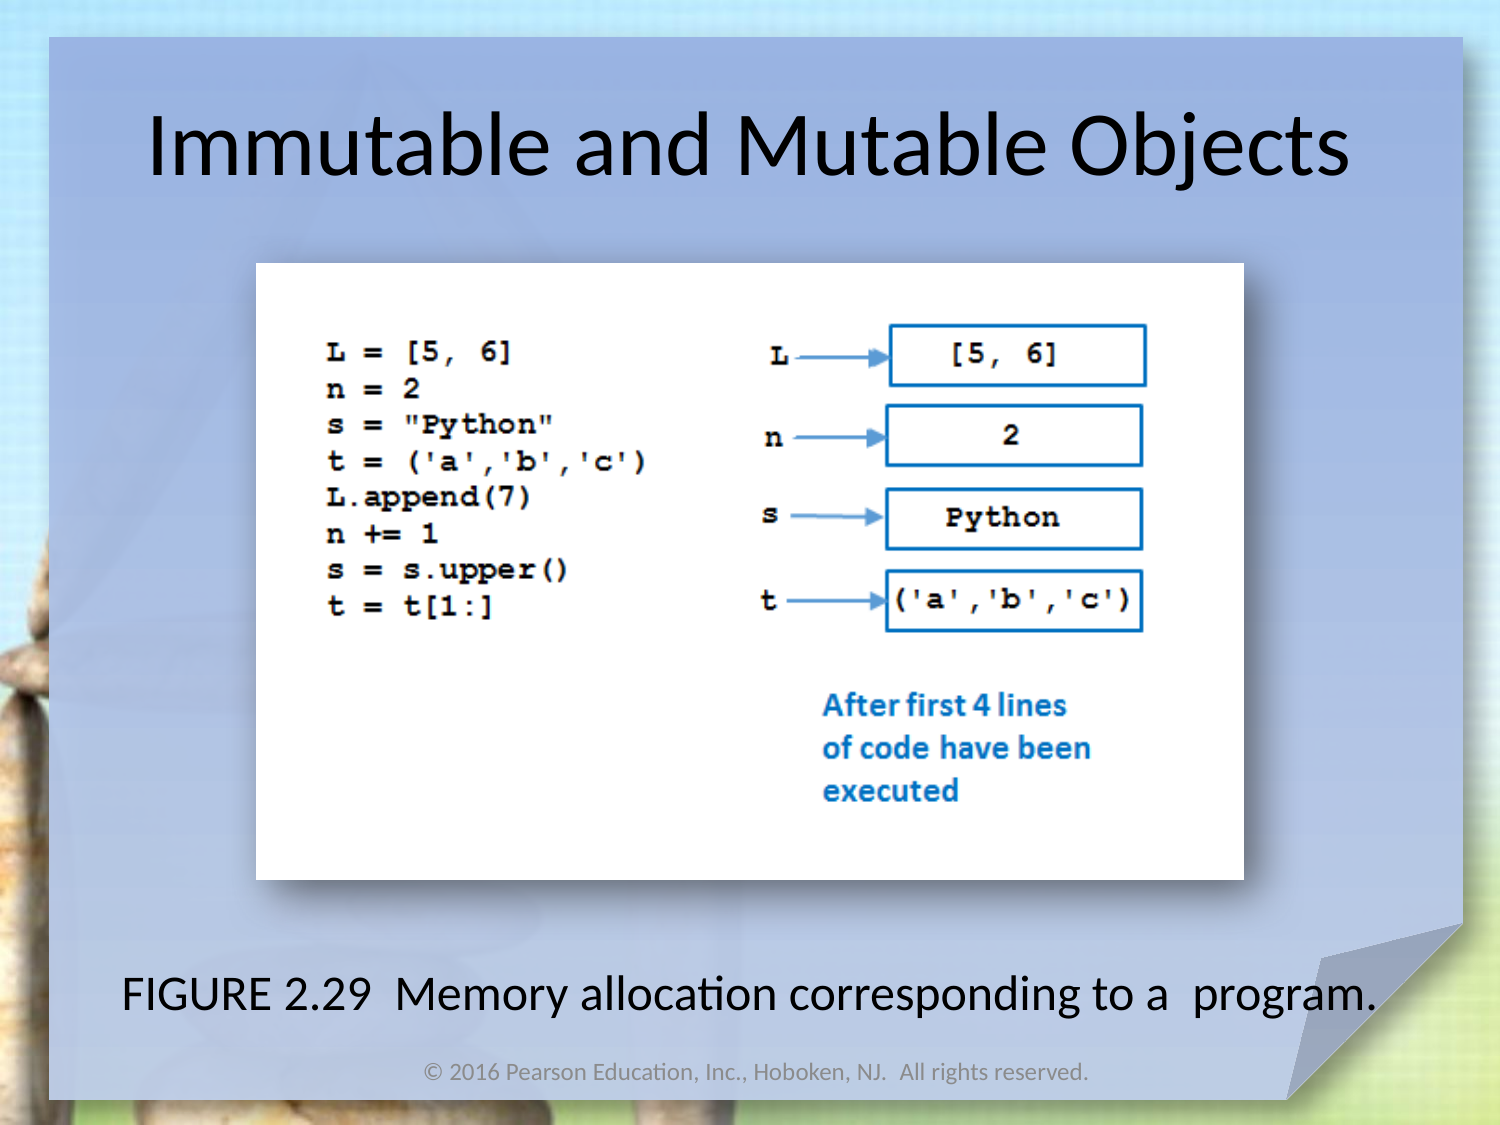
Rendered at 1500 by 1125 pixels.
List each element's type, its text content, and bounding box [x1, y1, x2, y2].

title Immutable and Mutable Objects [74, 44, 1426, 233]
picture [0, 0, 1500, 1125]
text_box FIGURE 2.29 Memory allocation corresponding to a program. [87, 953, 1413, 1029]
footer © 2016 Pearson Education, Inc., Hoboken, NJ. All rights reserved. [81, 1050, 1432, 1091]
